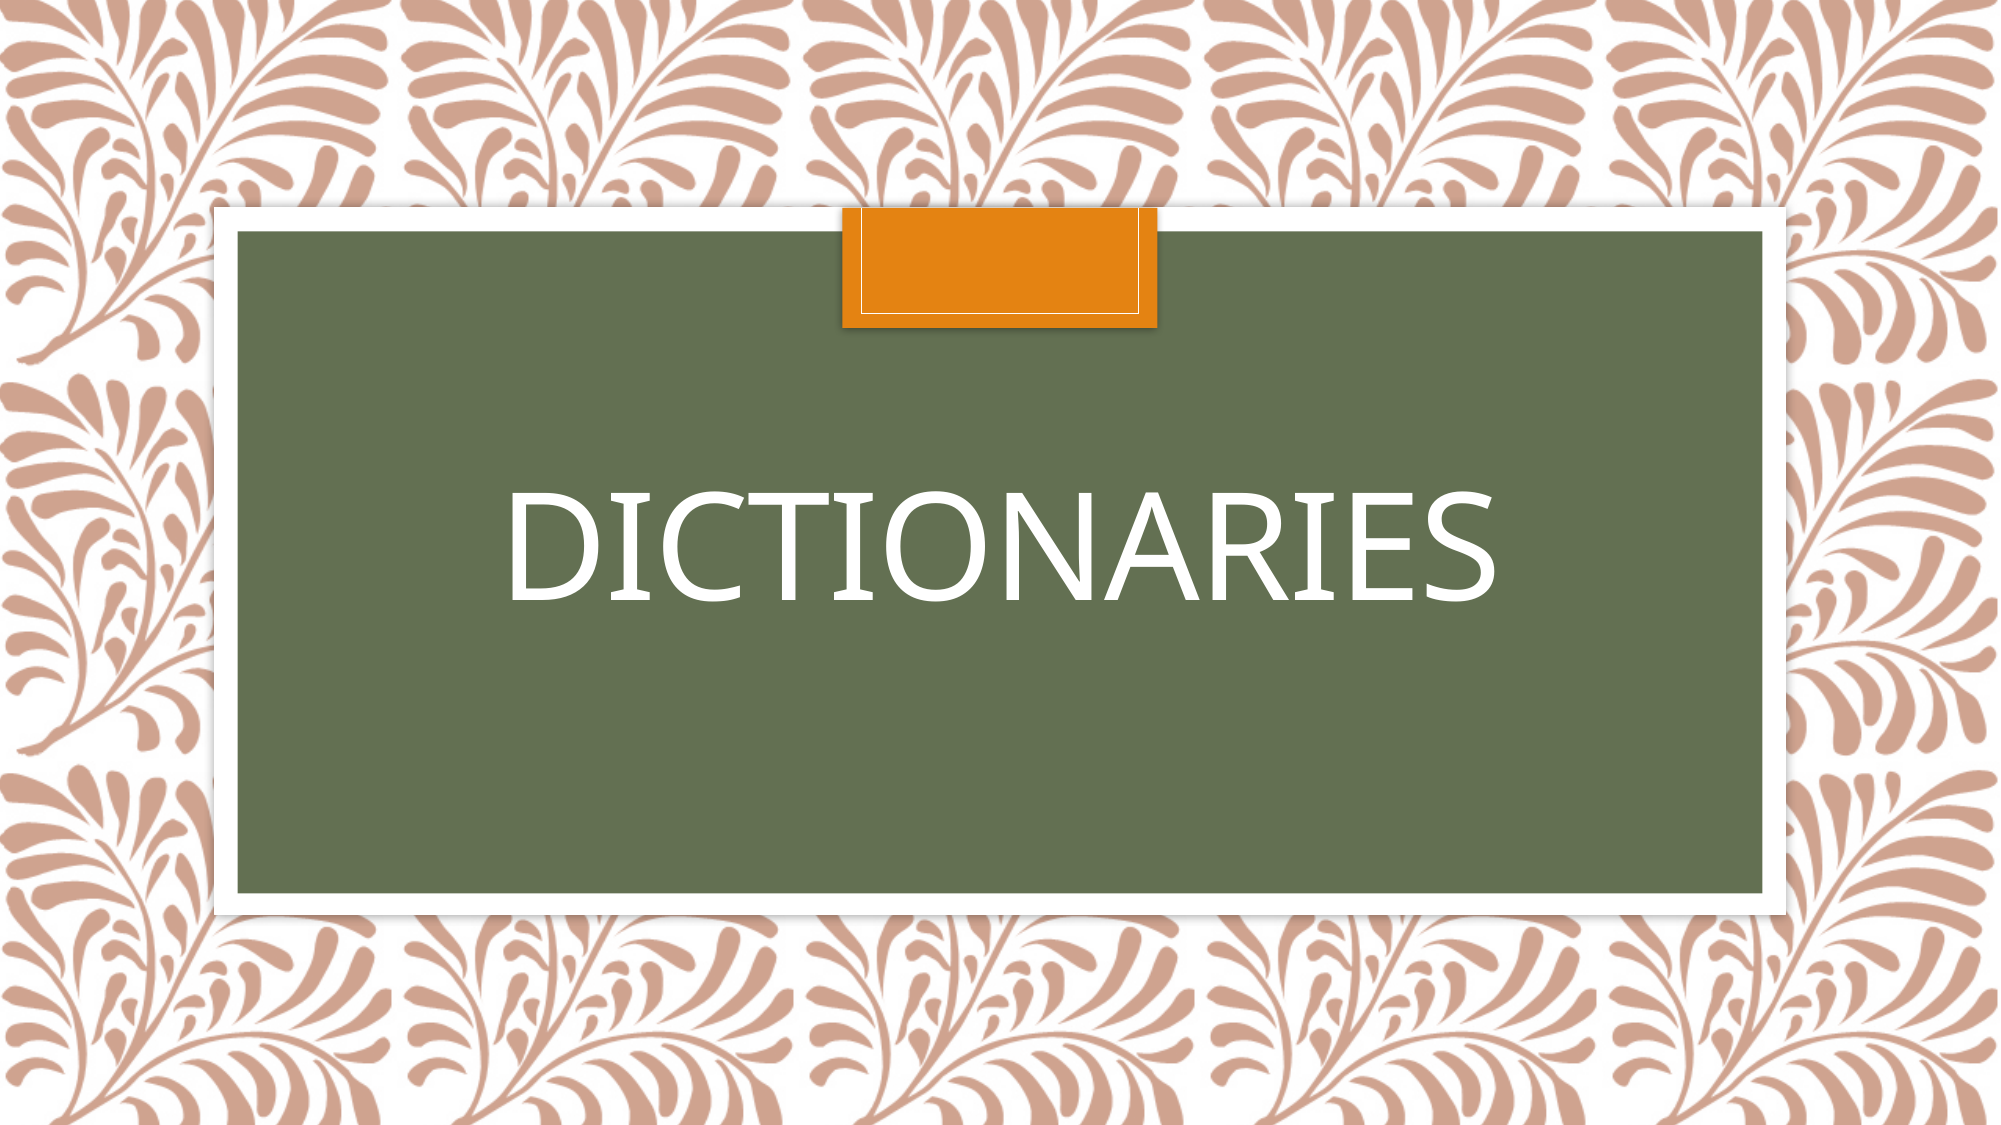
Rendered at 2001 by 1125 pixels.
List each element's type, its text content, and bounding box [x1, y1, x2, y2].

title Dictionaries [256, 343, 1744, 769]
